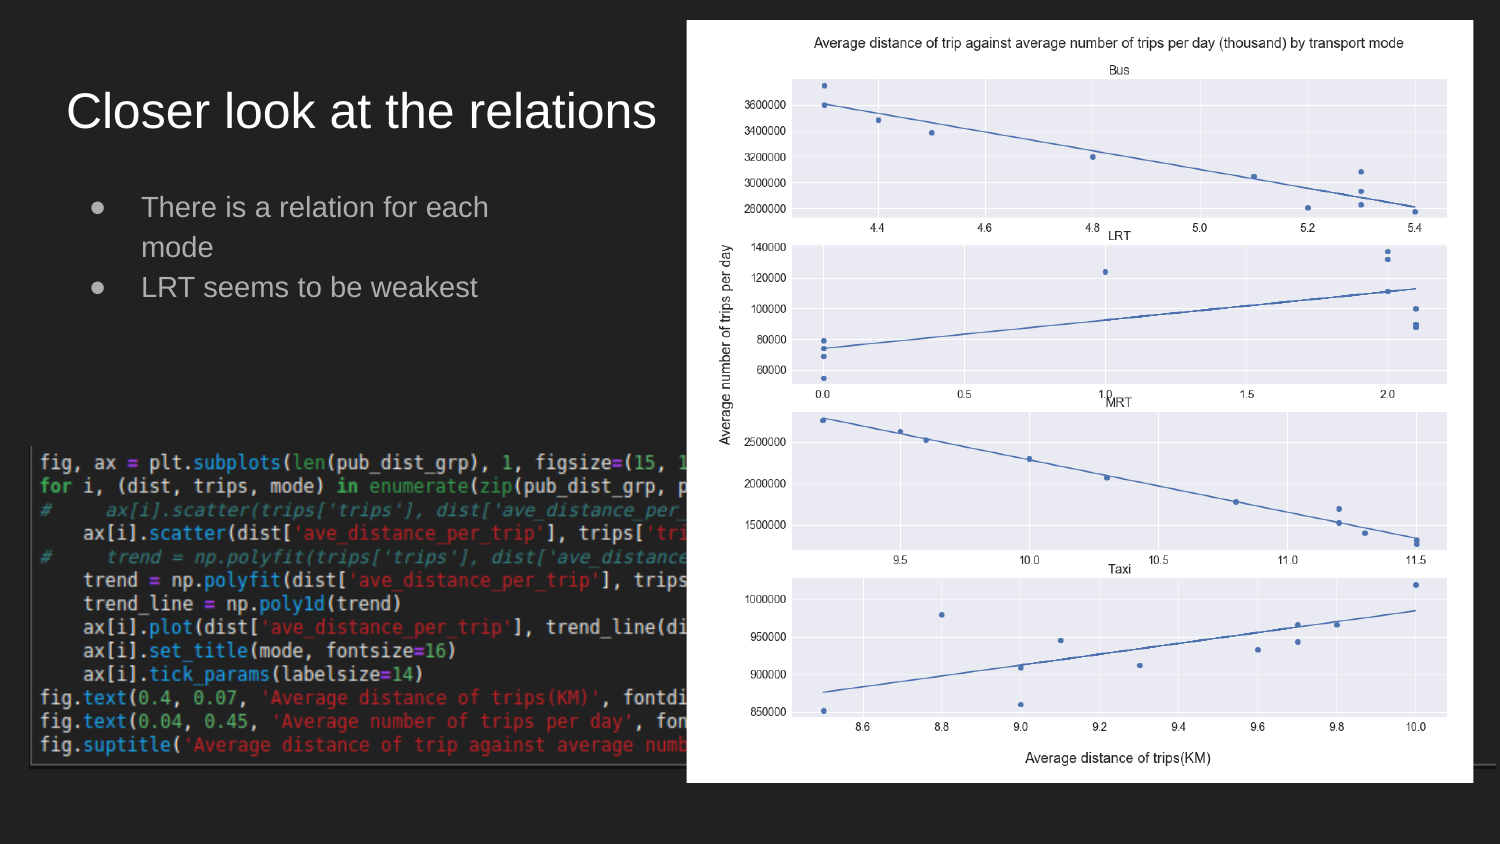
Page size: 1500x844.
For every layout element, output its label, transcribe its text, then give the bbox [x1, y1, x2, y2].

picture [29, 20, 1496, 783]
list There is a relation for each mode LRT seems to be weakest [51, 168, 512, 445]
title Closer look at the relations [51, 29, 681, 154]
